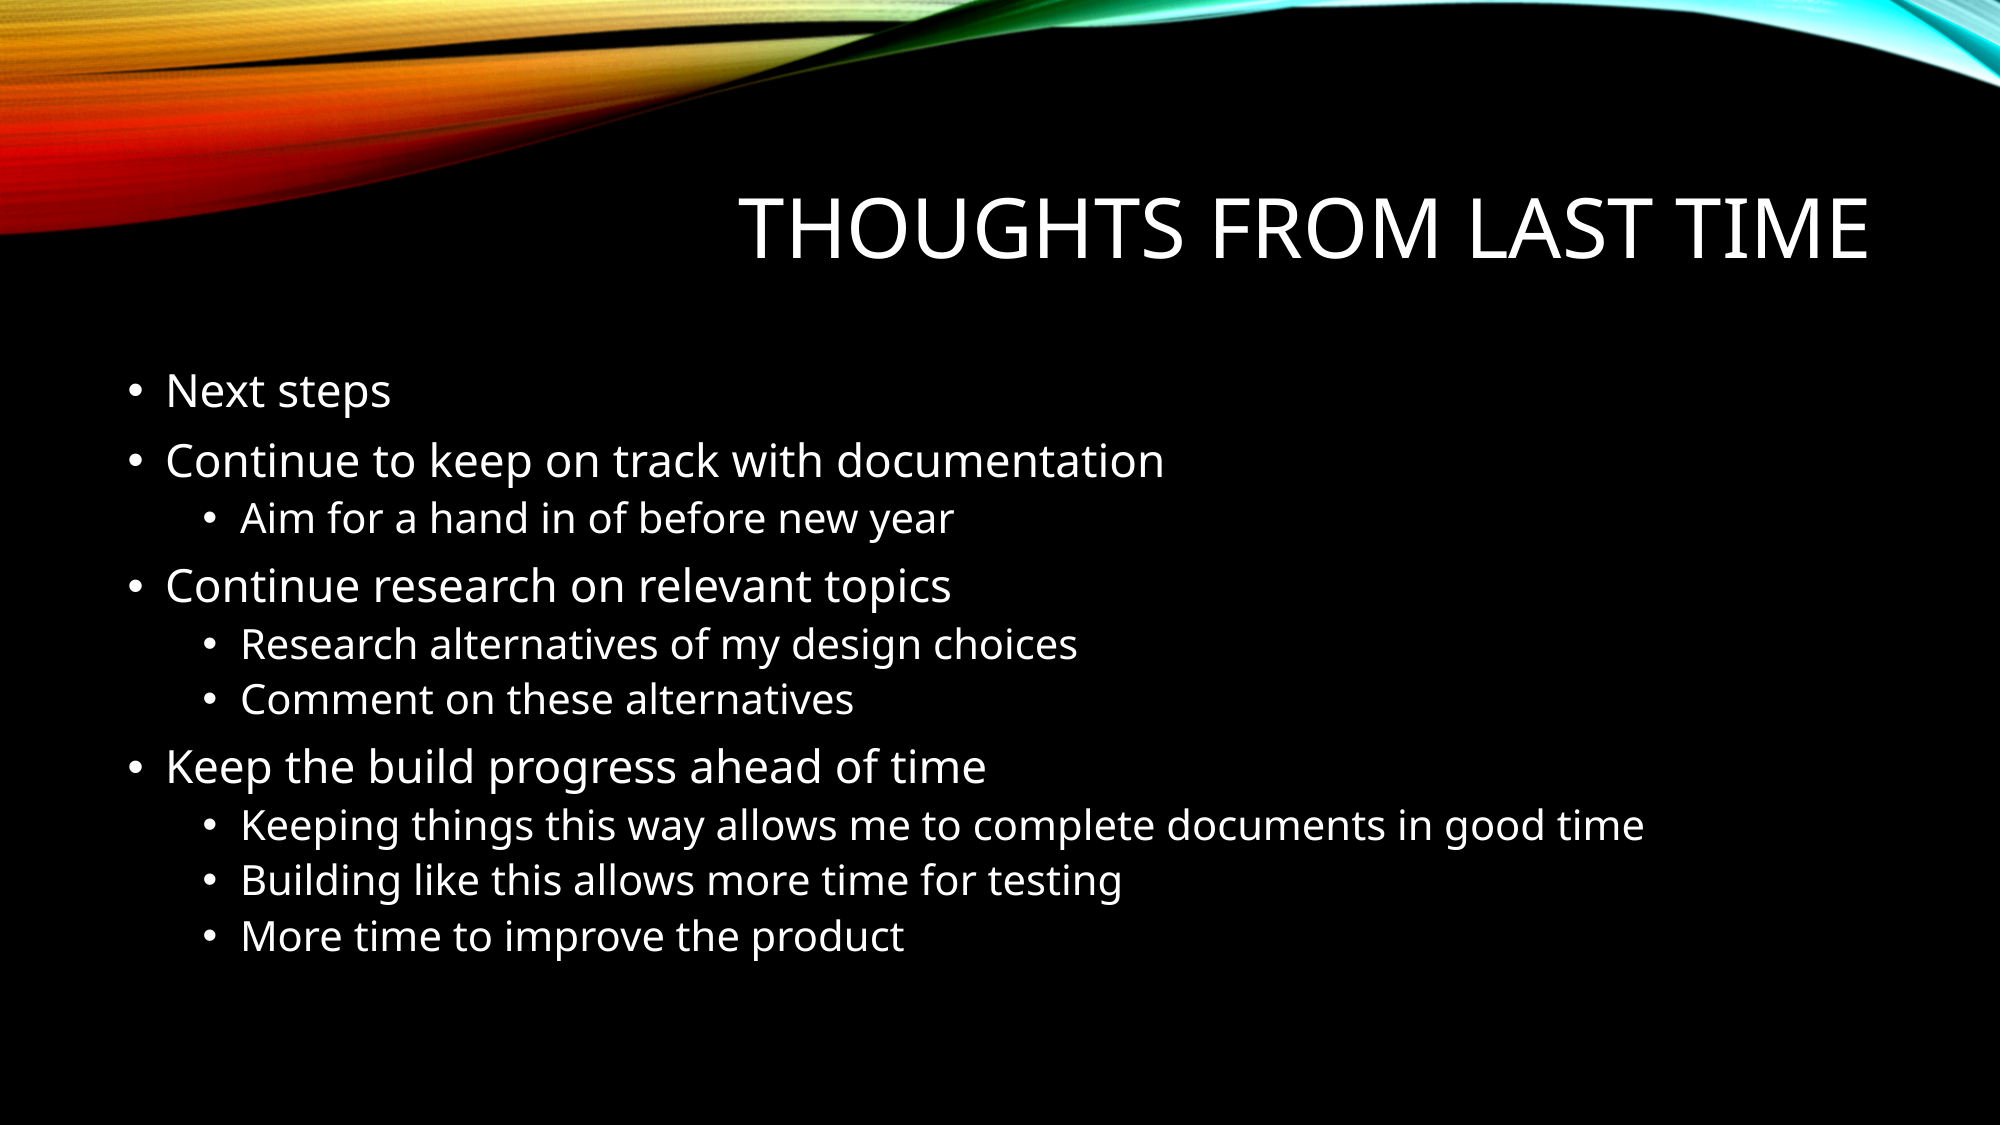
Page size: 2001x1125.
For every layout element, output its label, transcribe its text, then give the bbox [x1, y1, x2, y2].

list Next steps Continue to keep on track with documentation Aim for a hand in of before new year Continue research on relevant topics Research alternatives of my design choices Comment on these alternatives Keep the build progress ahead of time Keeping things this way allows me to complete documents in good time Building like this allows more time for testing More time to improve the product [112, 360, 1888, 1021]
title Thoughts from last time [474, 125, 1888, 338]
picture [0, 0, 2000, 237]
